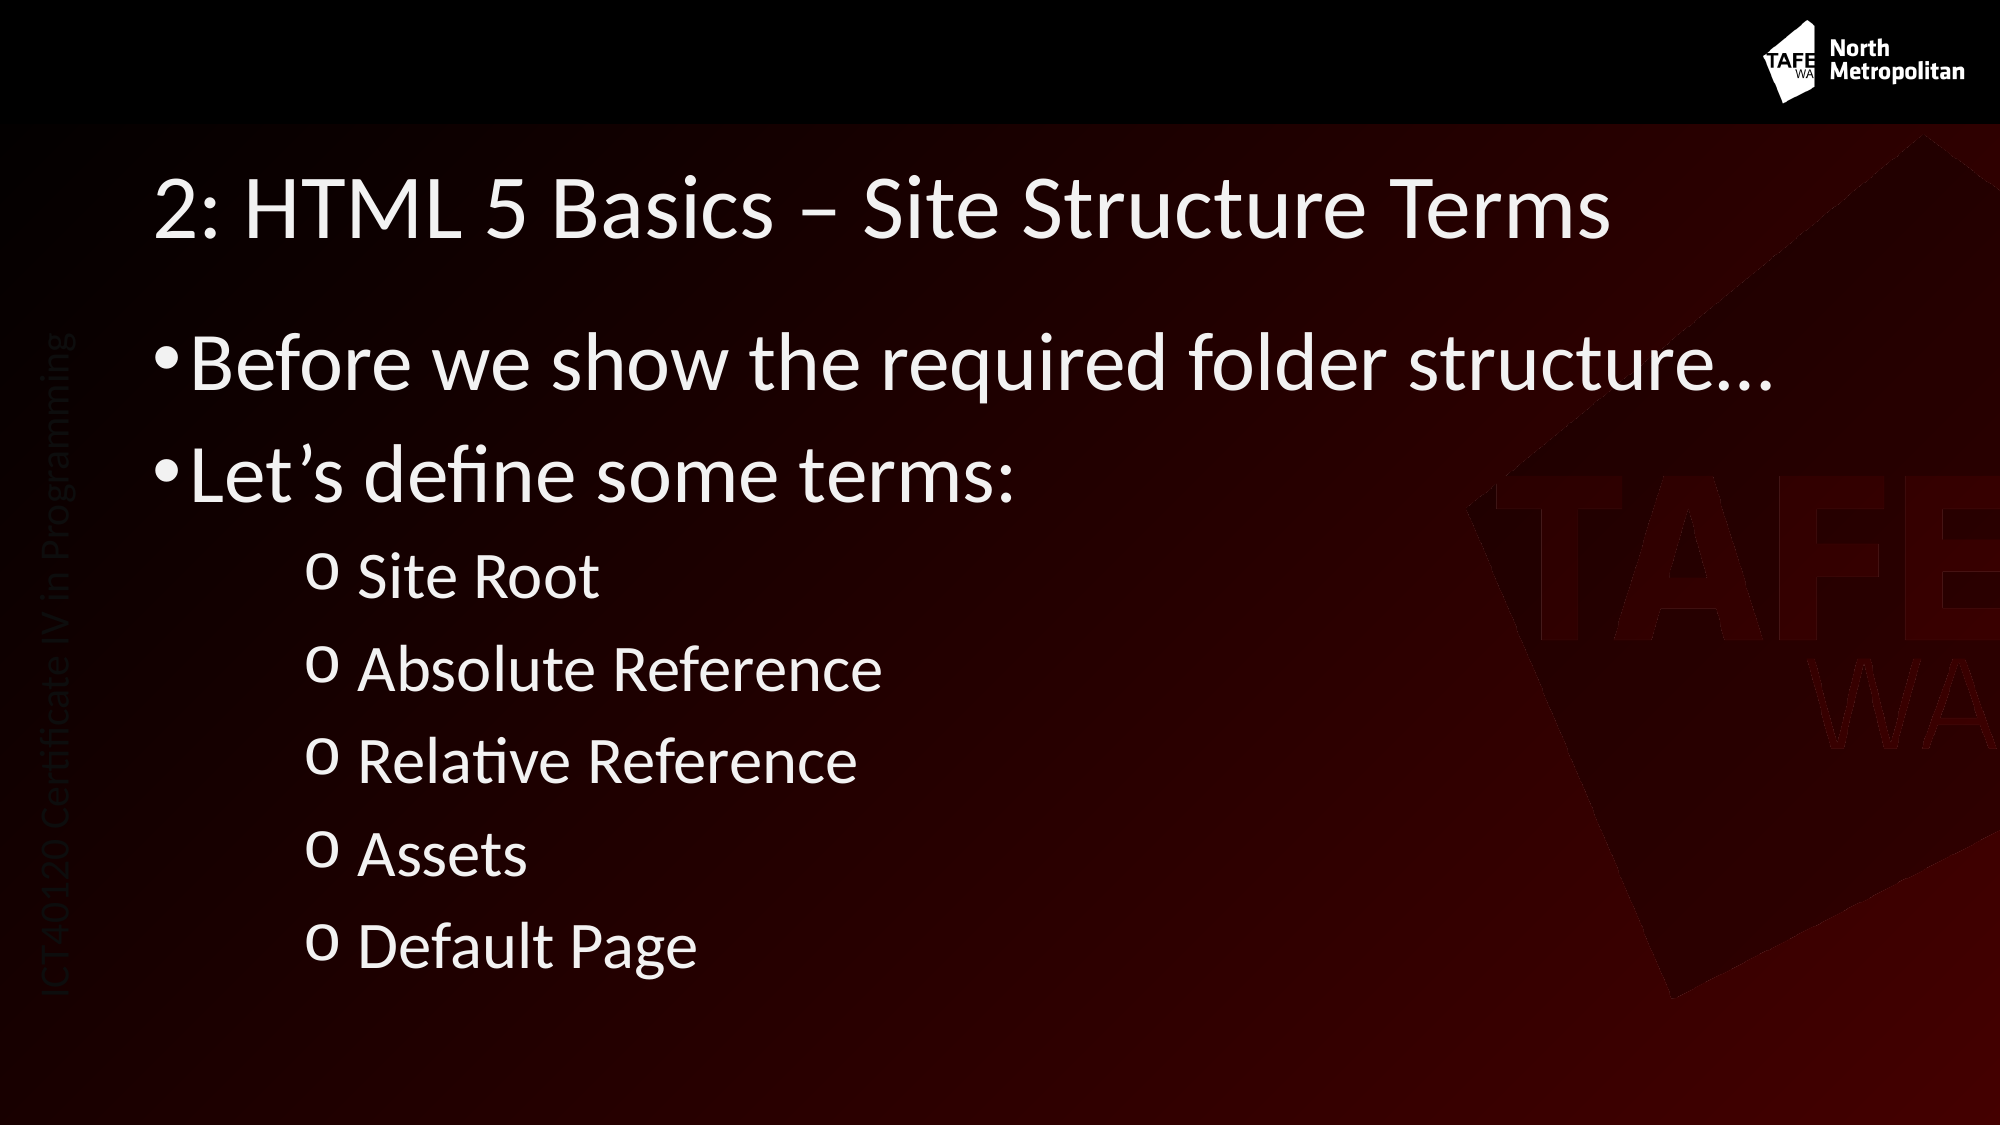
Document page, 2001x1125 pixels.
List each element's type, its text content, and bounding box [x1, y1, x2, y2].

list Before we show the required folder structure… Let’s define some terms: Site Root Absolute Reference Relative Reference Assets Default Page [137, 299, 1863, 1014]
picture [0, 0, 2000, 124]
title 2: HTML 5 Basics – Site Structure Terms [137, 126, 1863, 278]
